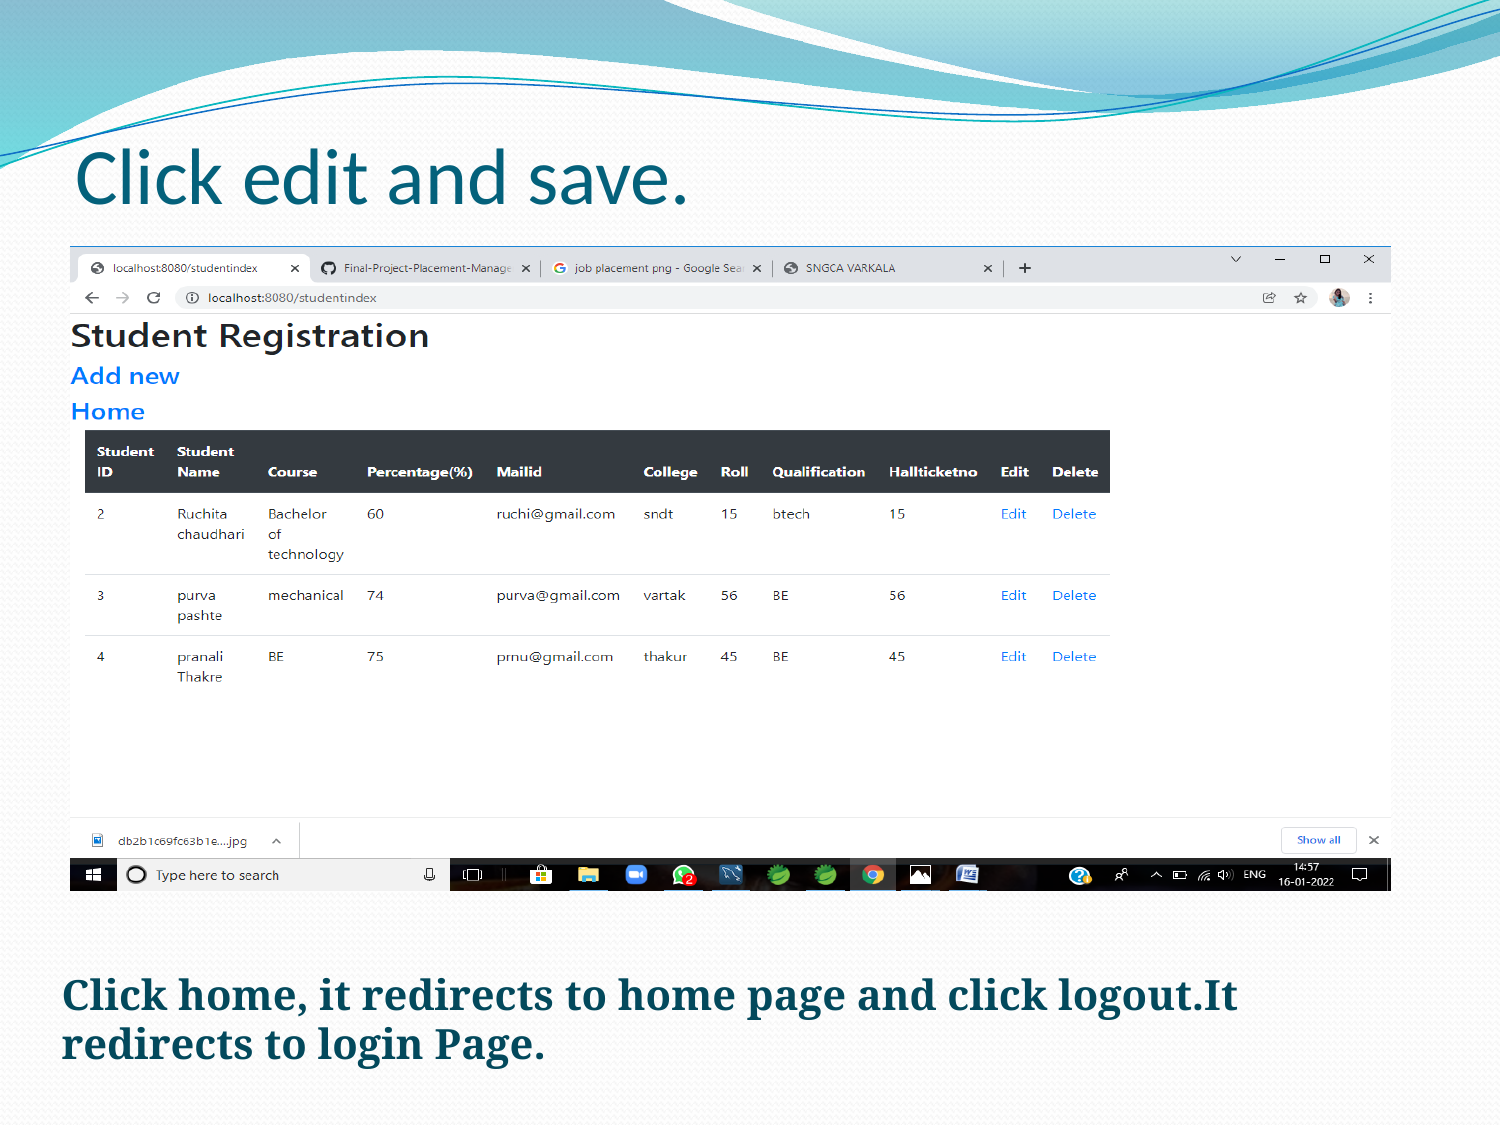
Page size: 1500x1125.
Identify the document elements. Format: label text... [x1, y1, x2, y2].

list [70, 245, 1391, 891]
text_box Click home, it redirects to home page and click logout.It redirects to login Page. [46, 960, 1383, 1076]
title Click edit and save. [75, 115, 1425, 317]
